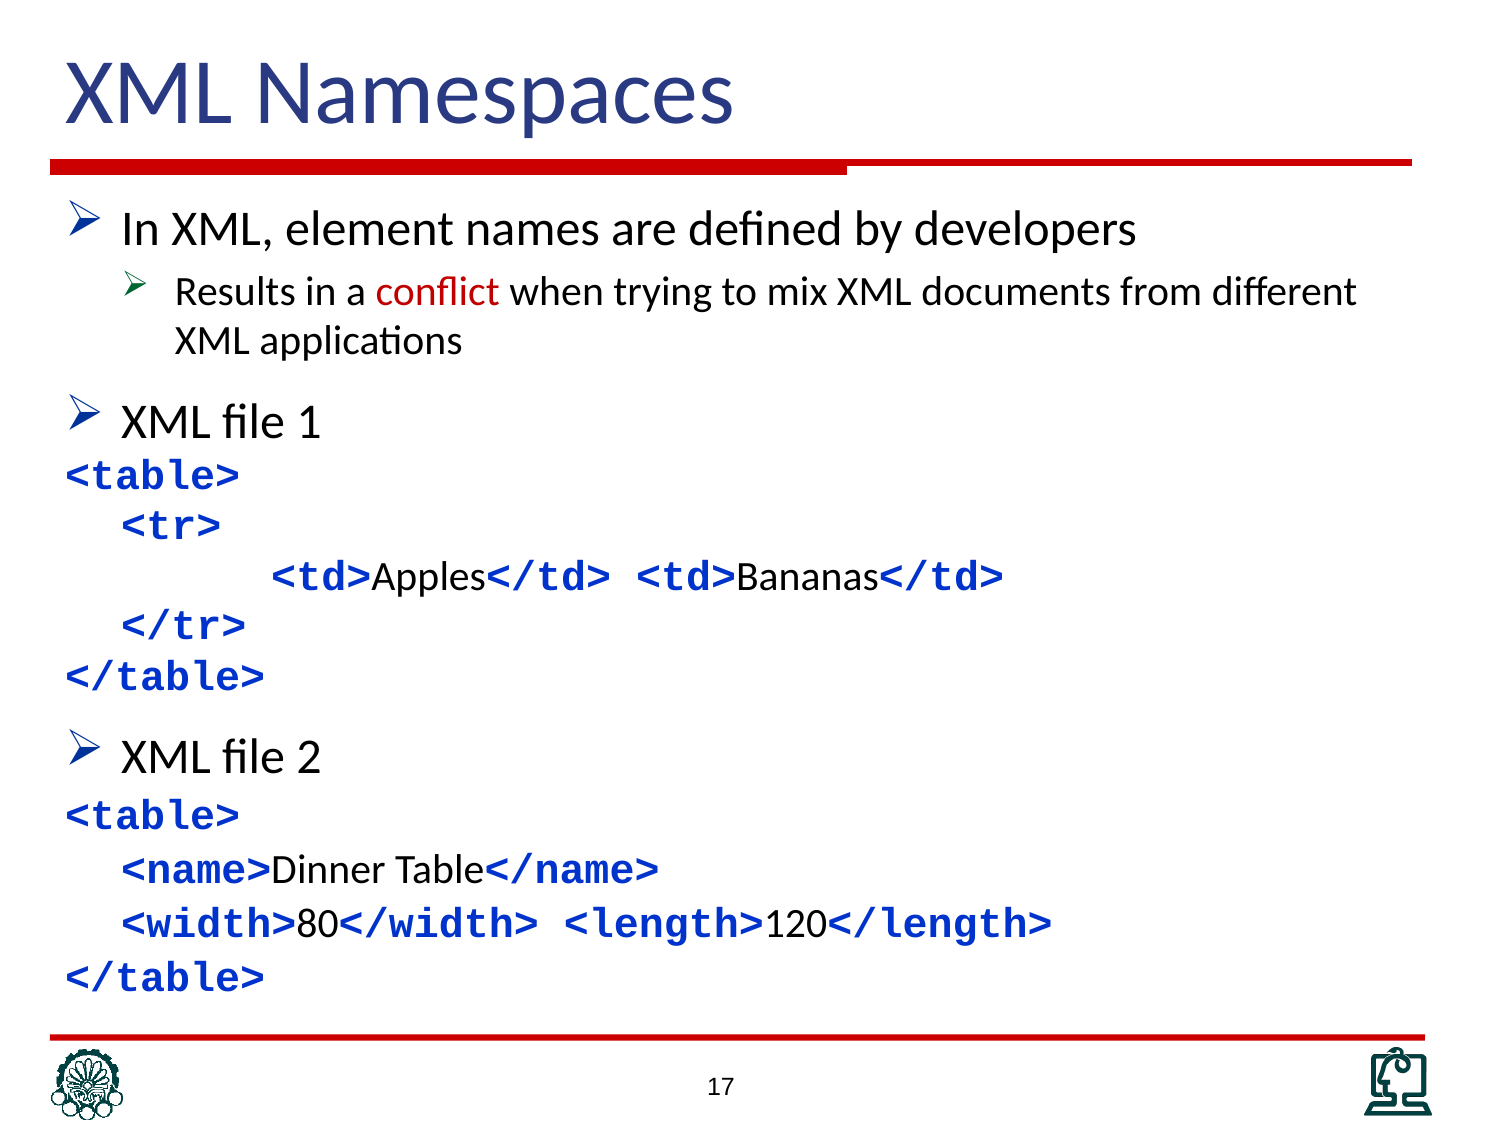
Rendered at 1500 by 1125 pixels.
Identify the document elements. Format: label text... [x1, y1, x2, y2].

list In XML, element names are defined by developers Results in a conflict when trying to mix XML documents from different XML applications XML file 1 <table> <tr> <td>Apples</td> <td>Bananas</td> </tr> </table> XML file 2 <table> <name>Dinner Table</name> <width>80</width> <length>120</length> </table> [49, 187, 1426, 1038]
picture [1362, 1045, 1438, 1119]
slide_number 17 [649, 1062, 751, 1103]
picture [50, 1047, 125, 1122]
title XML Namespaces [49, 24, 1438, 151]
